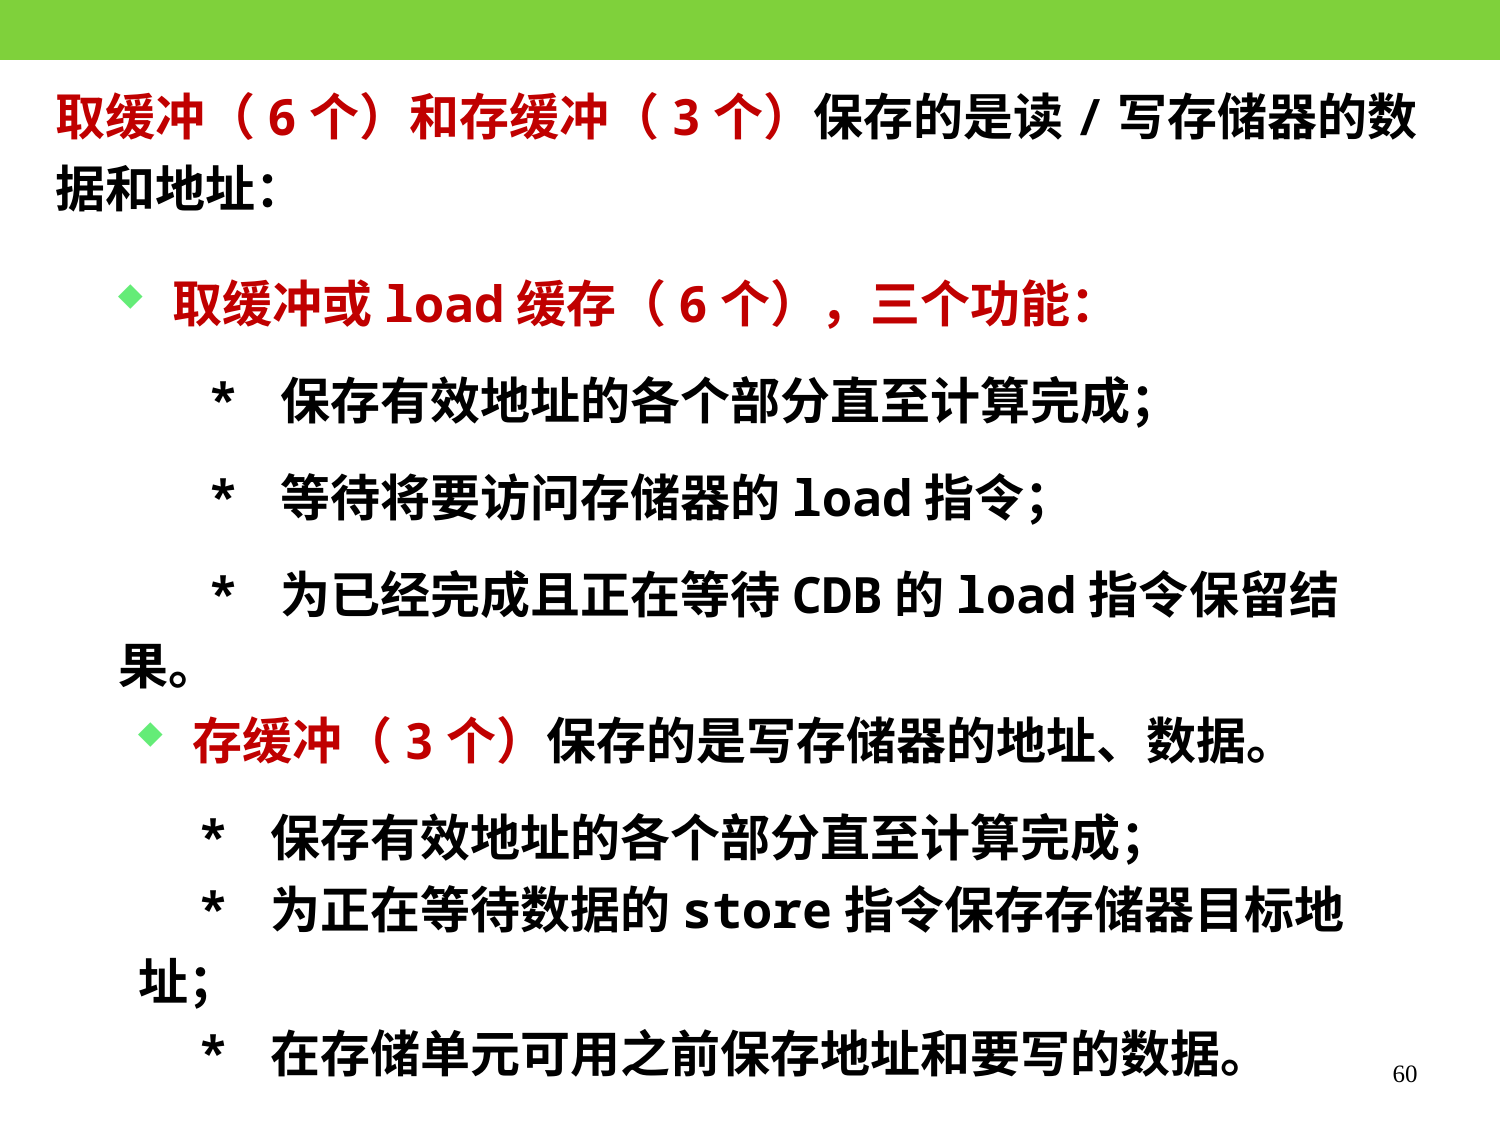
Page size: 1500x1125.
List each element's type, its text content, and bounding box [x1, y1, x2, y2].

text_box 取缓冲（6个）和存缓冲（3个）保存的是读/写存储器的数据和地址： [41, 66, 1447, 225]
text_box 取缓冲或load缓存（6个），三个功能： * 保存有效地址的各个部分直至计算完成； * 等待将要访问存储器的load指令； * 为已经完成且正在等待CDB的load指令保留结果。 [104, 252, 1388, 703]
text_box 60 [1074, 1042, 1425, 1103]
text_box 存缓冲（3个）保存的是写存储器的地址、数据。 * 保存有效地址的各个部分直至计算完成； * 为正在等待数据的store指令保存存储器目标地址； * 在存储单元可用之前保存地址和要写的数据。 [123, 690, 1408, 1091]
